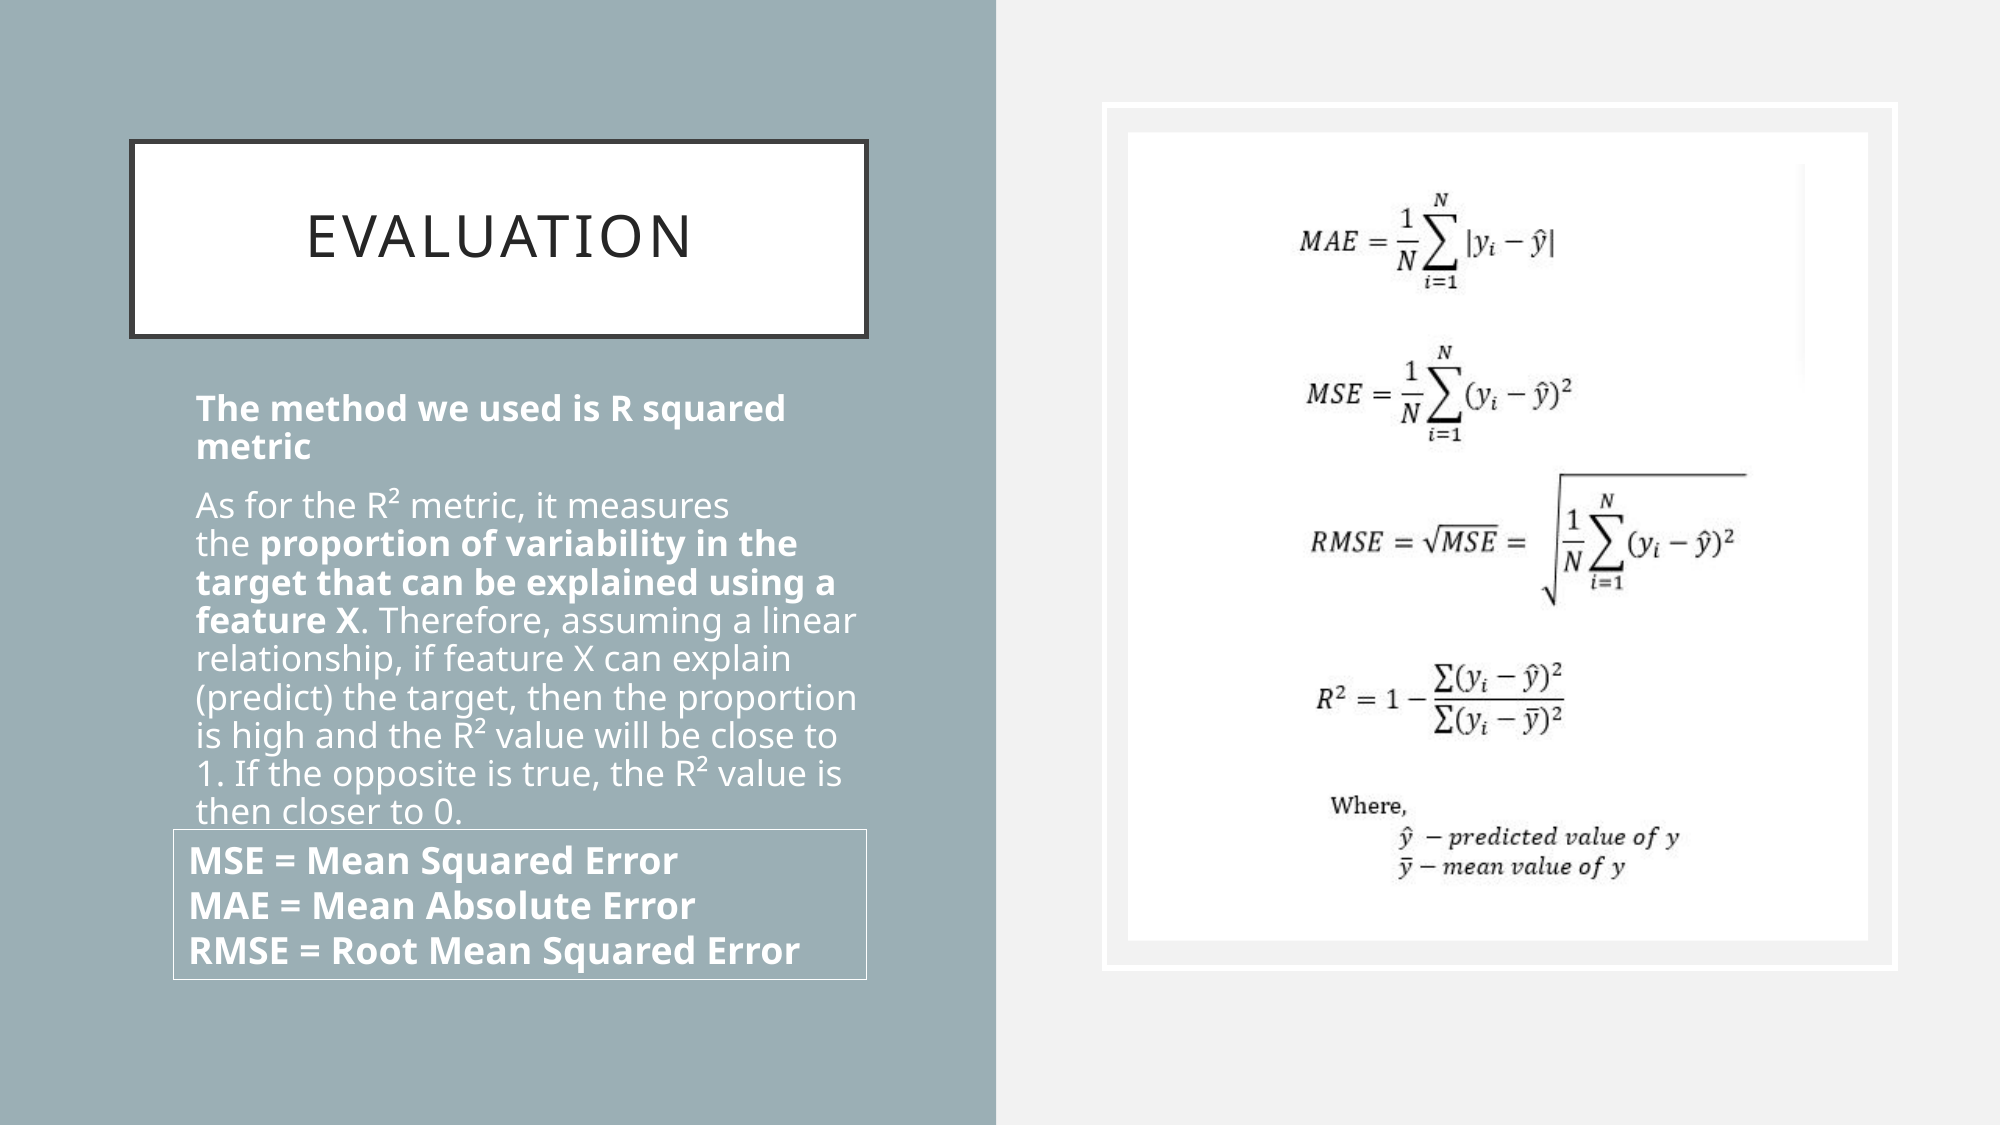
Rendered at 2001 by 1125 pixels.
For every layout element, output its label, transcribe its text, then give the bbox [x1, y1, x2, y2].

title Evaluation [129, 139, 869, 339]
picture [1191, 164, 1805, 909]
list The method we used is R squared metric As for the R² metric, it measures the proportion of variability in the target that can be explained using a feature X. Therefore, assuming a linear relationship, if feature X can explain (predict) the target, then the proportion is high and the R² value will be close to 1. If the opposite is true, the R² value is then closer to 0. [143, 383, 878, 883]
text_box [1103, 104, 1896, 969]
text_box [0, 0, 997, 1125]
text_box [1127, 131, 1869, 942]
text_box MSE = Mean Squared Error MAE = Mean Absolute Error RMSE = Root Mean Squared Error [173, 829, 867, 980]
